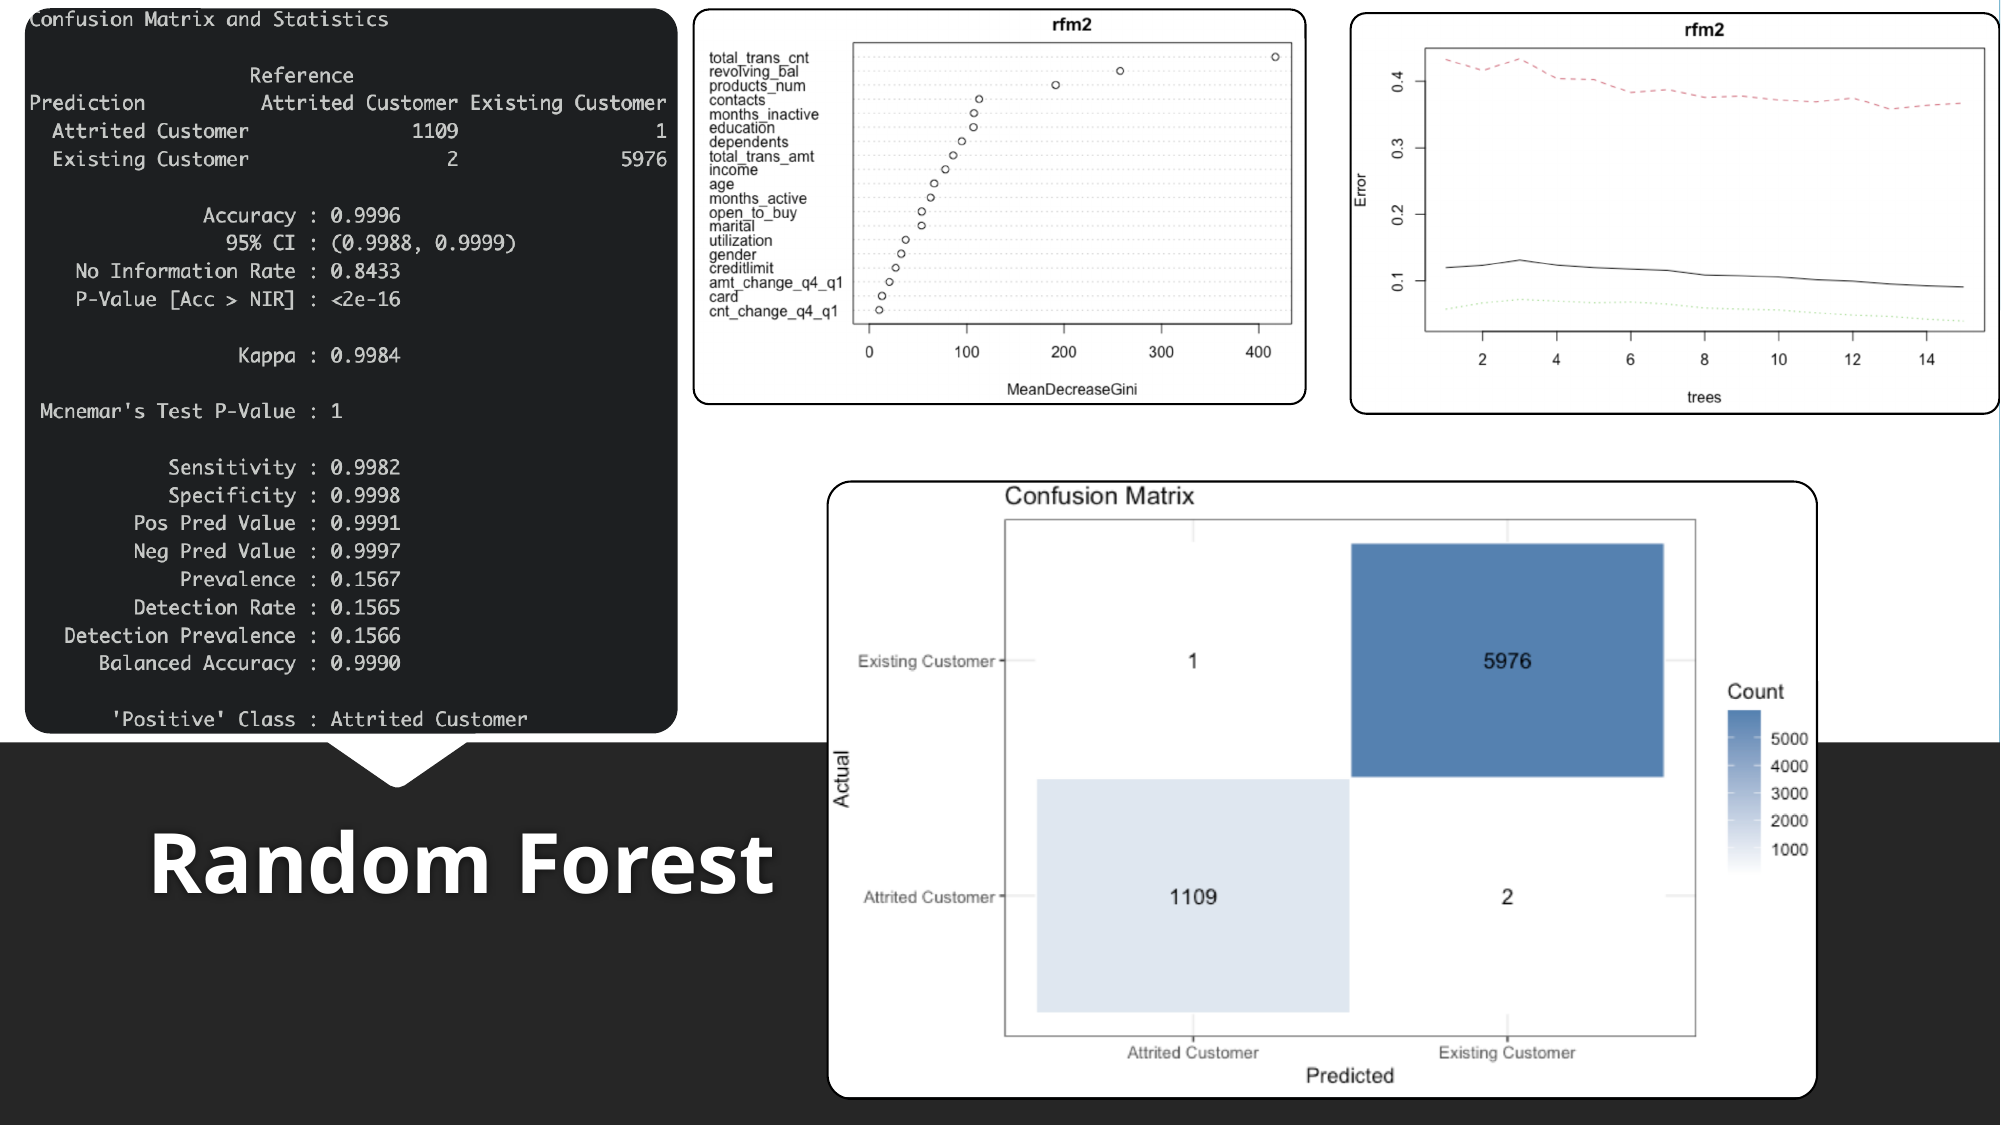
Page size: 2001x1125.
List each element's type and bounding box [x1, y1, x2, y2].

picture [1350, 12, 2000, 414]
text_box [0, 742, 2000, 1125]
picture [693, 9, 1306, 405]
text_box [0, 0, 2000, 742]
picture [24, 8, 678, 734]
picture [827, 481, 1818, 1100]
